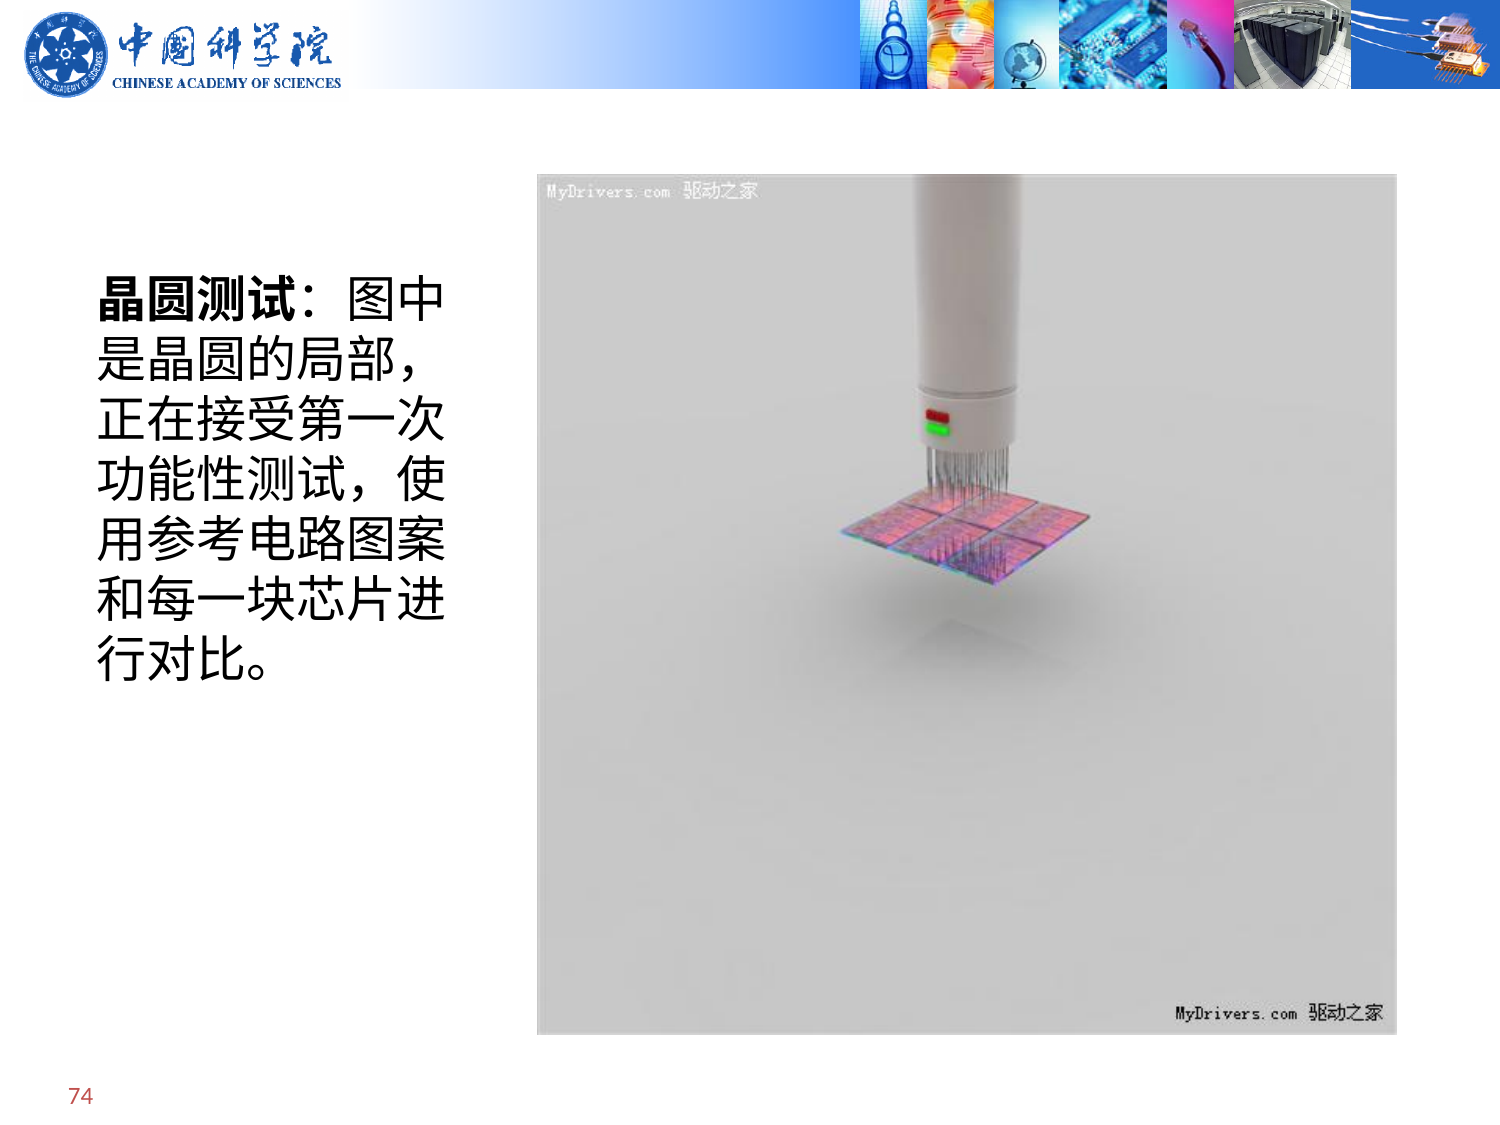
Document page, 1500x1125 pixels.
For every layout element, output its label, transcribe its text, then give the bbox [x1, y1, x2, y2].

picture [537, 174, 1398, 1035]
picture [860, 0, 1500, 89]
text_box 晶圆测试：图中是晶圆的局部，正在接受第一次功能性测试，使用参考电路图案和每一块芯片进行对比。 [82, 260, 482, 695]
picture [23, 10, 349, 102]
